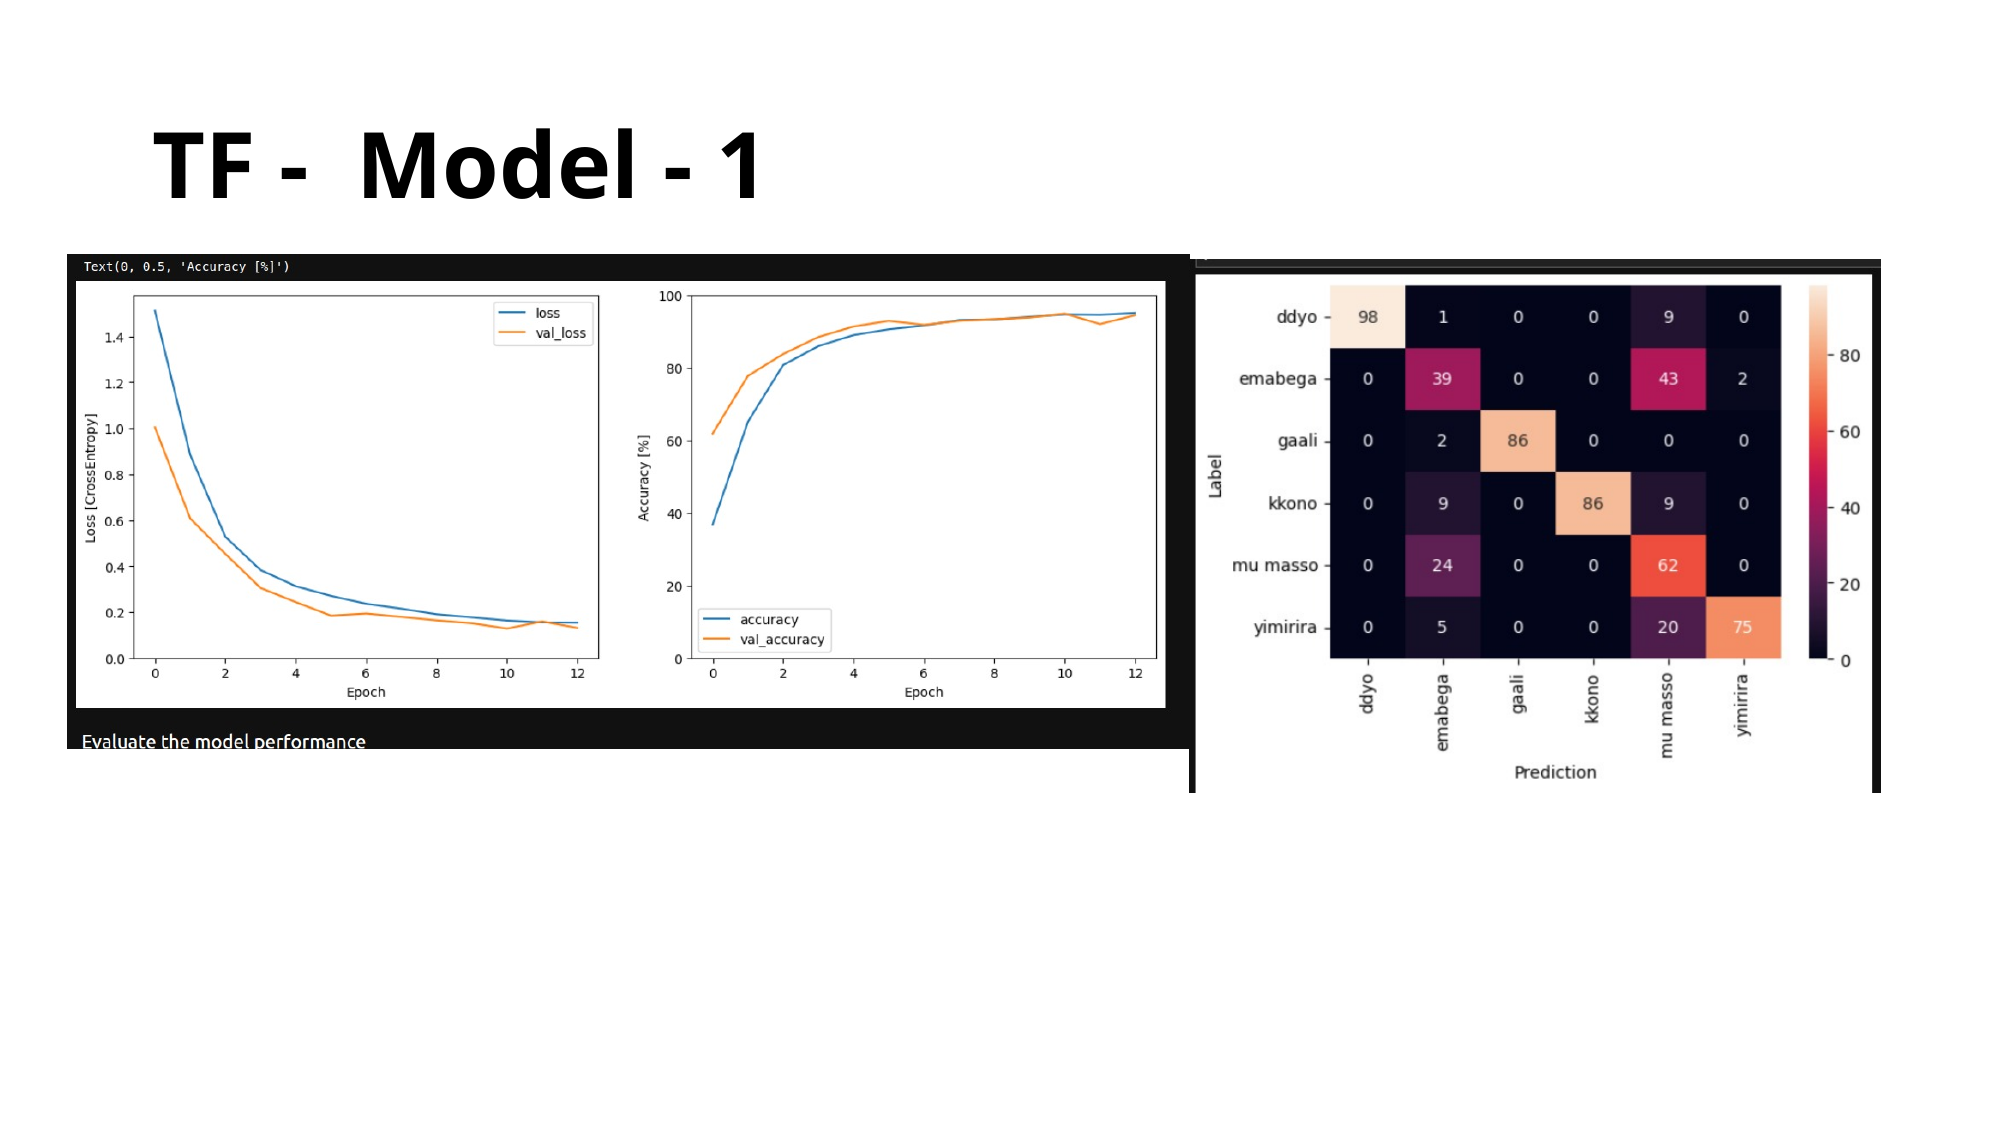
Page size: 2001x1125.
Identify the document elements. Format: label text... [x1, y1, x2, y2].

title TF - Model - 1 [137, 59, 1863, 259]
picture [67, 254, 1881, 793]
